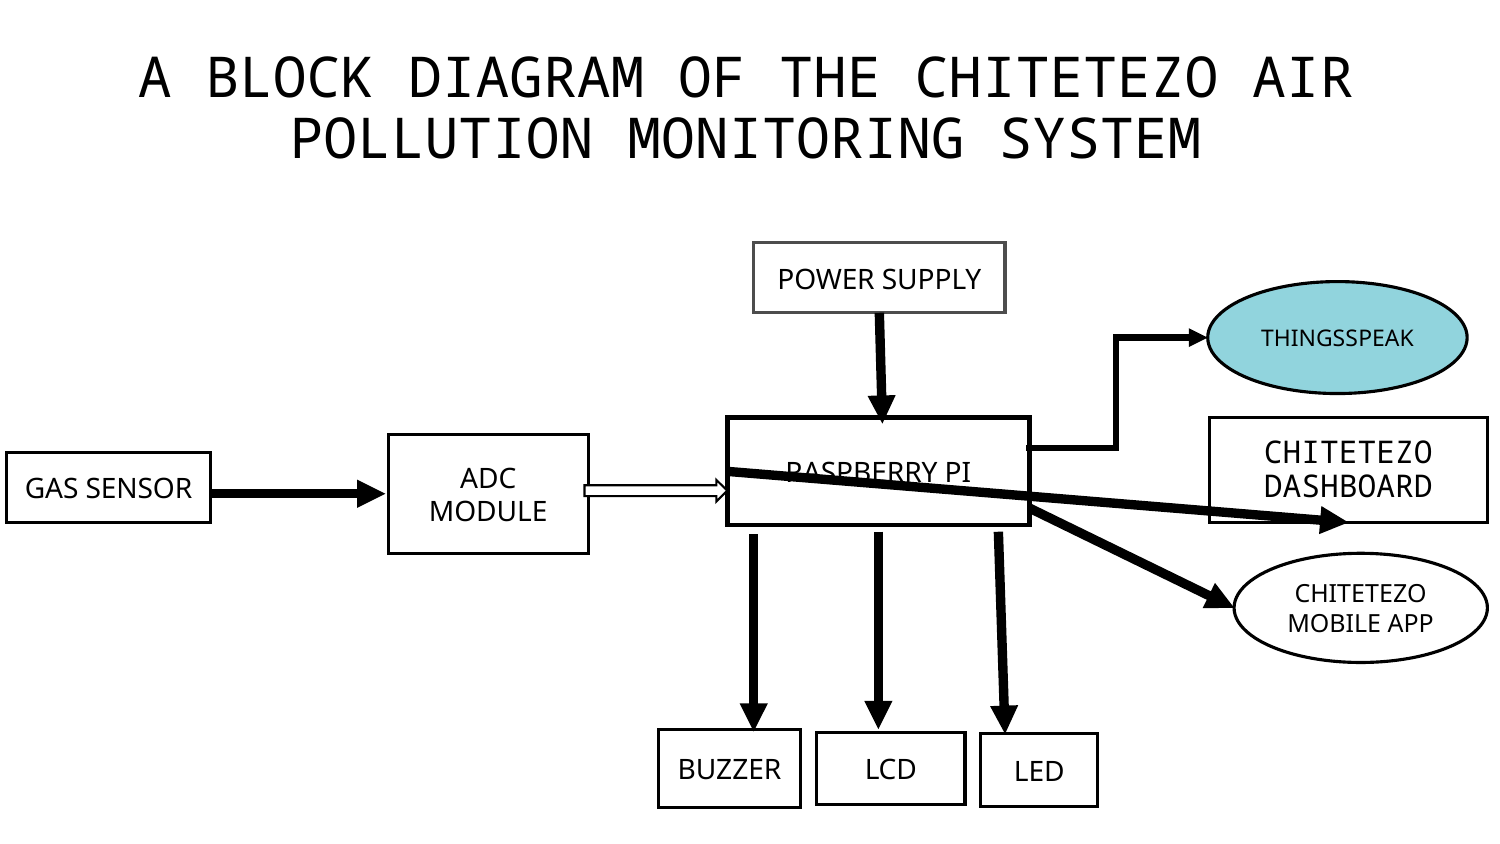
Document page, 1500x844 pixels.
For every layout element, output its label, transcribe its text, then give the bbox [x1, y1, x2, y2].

text_box LED [980, 733, 1099, 807]
text_box ADC MODULE [387, 433, 590, 555]
text_box RASPBERRY PI [726, 417, 1031, 491]
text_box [1029, 508, 1234, 608]
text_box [879, 312, 883, 424]
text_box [1026, 337, 1208, 449]
text_box LCD [816, 731, 966, 806]
text_box POWER SUPPLY [753, 242, 1006, 314]
text_box RASPBERRY PI [726, 477, 1031, 526]
text_box THINGSSPEAK [1206, 280, 1469, 395]
text_box CHITETEZO MOBILE APP [1233, 552, 1489, 664]
title A BLOCK DIAGRAM OF THE CHITETEZO AIR POLLUTION MONITORING SYSTEM [56, 28, 1435, 179]
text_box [998, 531, 1006, 734]
text_box BUZZER [657, 728, 802, 809]
list CHITETEZO DASHBOARD [1208, 417, 1488, 523]
text_box GAS SENSOR [6, 451, 211, 523]
text_box [583, 477, 729, 505]
